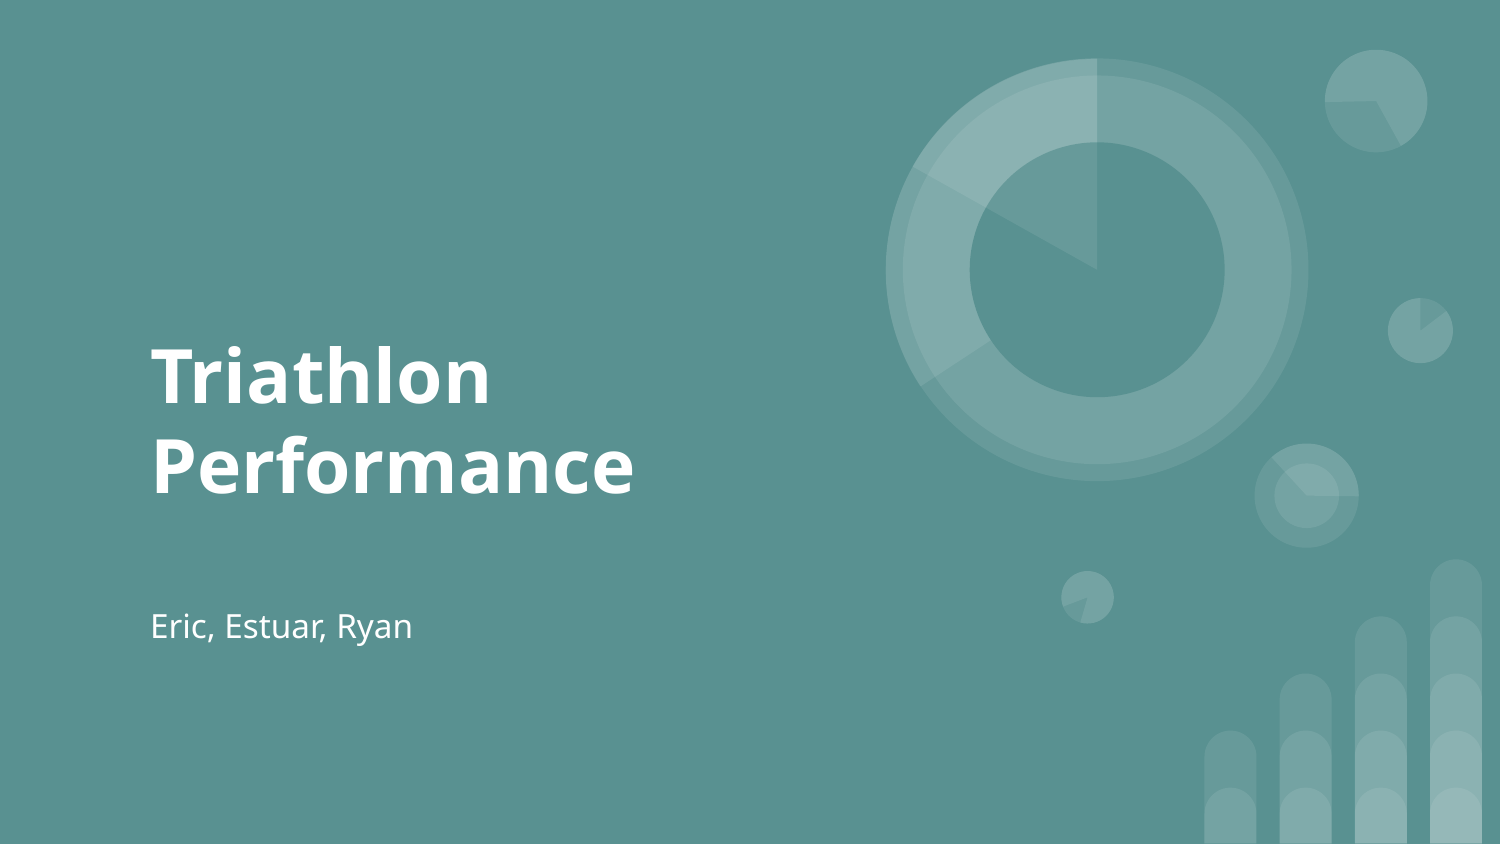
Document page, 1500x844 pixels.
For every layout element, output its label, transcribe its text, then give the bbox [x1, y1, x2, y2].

title Triathlon Performance [135, 264, 834, 572]
subtitle Eric, Estuar, Ryan [135, 589, 834, 704]
